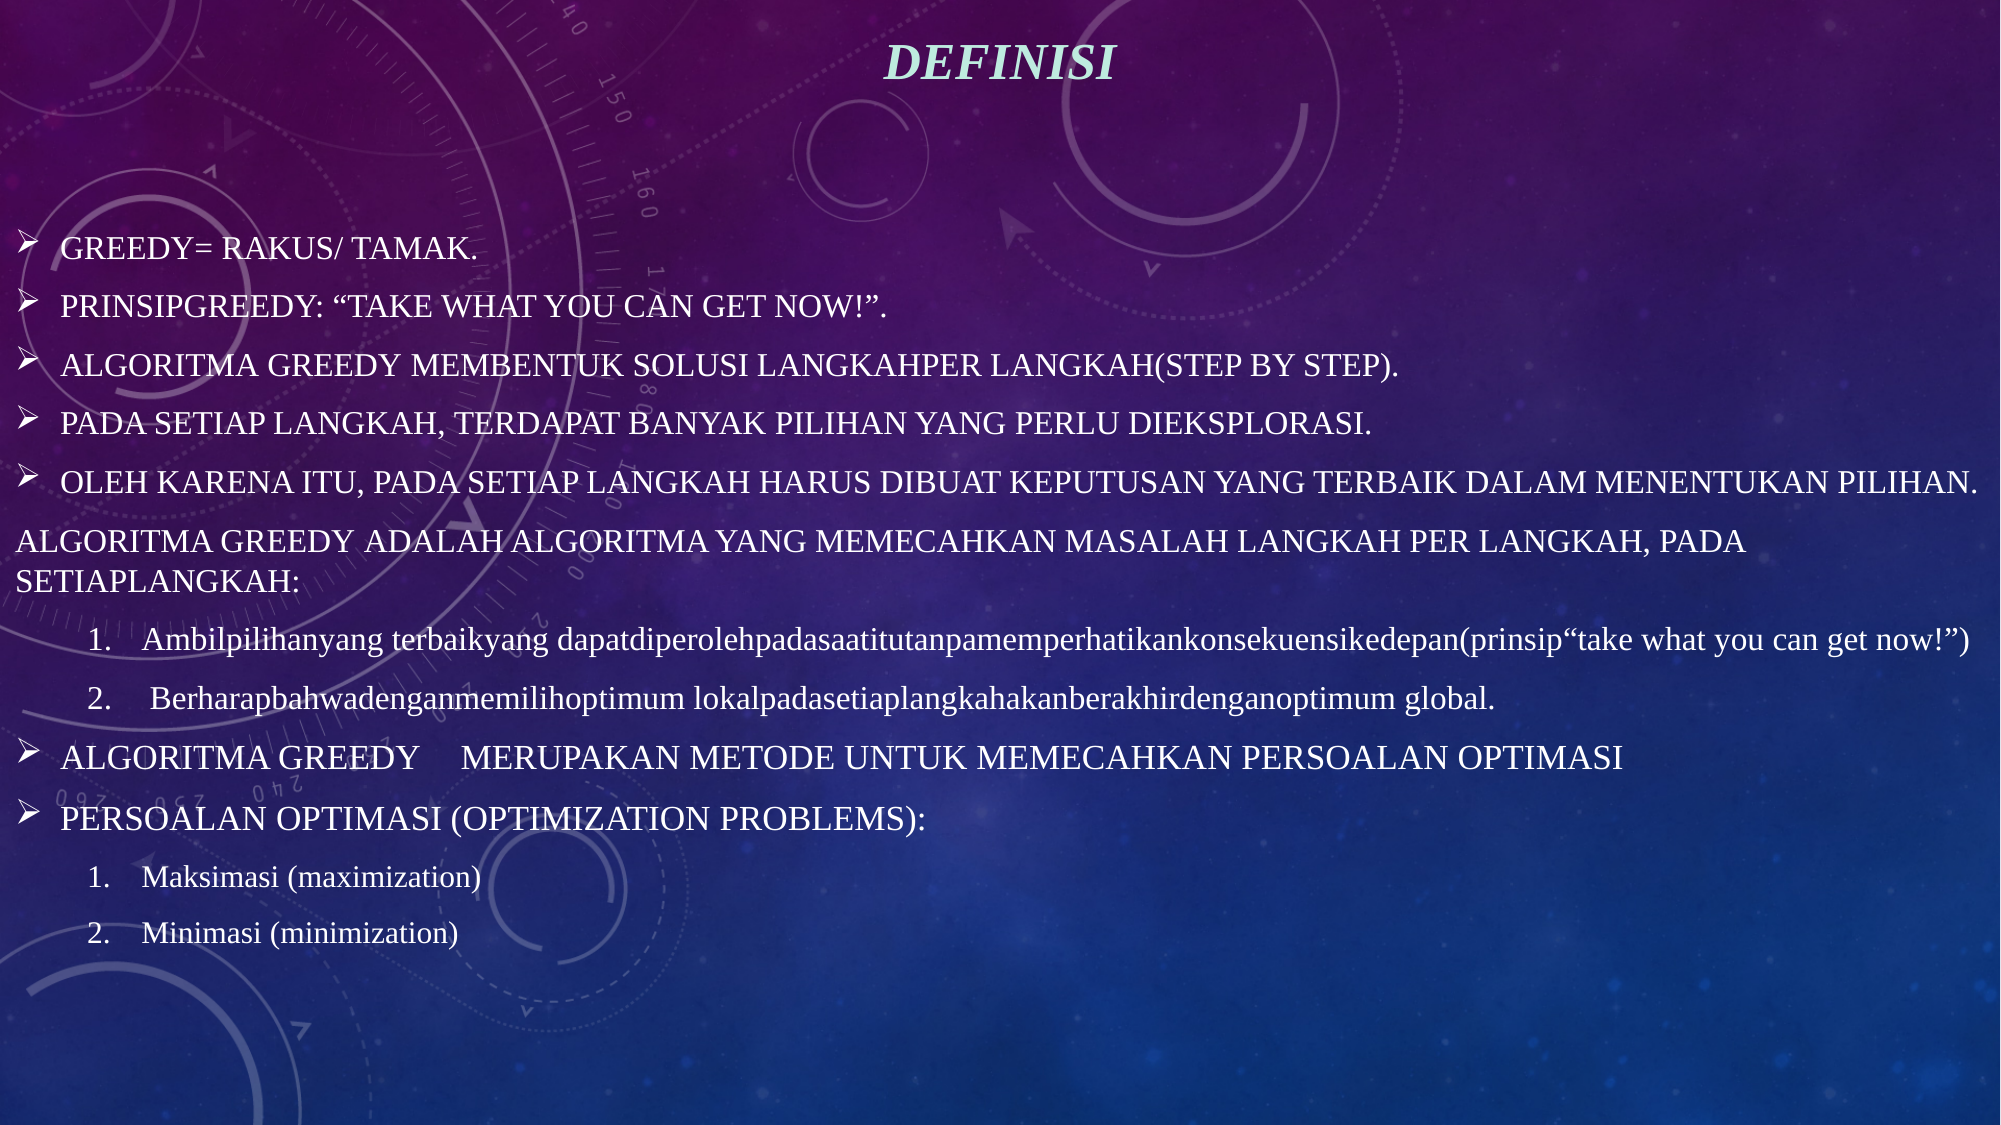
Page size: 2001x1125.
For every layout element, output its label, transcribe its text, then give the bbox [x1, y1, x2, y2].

picture [0, 0, 2001, 1125]
subtitle Definisi Greedy= rakus/ tamak. Prinsipgreedy: “take what you can get now!”. Algoritma greedy membentuk solusi langkahper langkah(step by step). Pada setiap langkah, terdapat banyak pilihan yang perlu dieksplorasi. Oleh karena itu, pada setiap Langkah harus dibuat keputusan yang terbaik dalam menentukan pilihan. Algoritma greedy adalah algoritma yang memecahkan masalah Langkah per langkah, pada setiaplangkah: Ambilpilihanyang terbaikyang dapatdiperolehpadasaatitutanpamemperhatikankonsekuensikedepan(prinsip“take what you can get now!”) Berharapbahwadenganmemilihoptimum lokalpadasetiaplangkahakanberakhirdenganoptimum global. Algoritma greedy merupakan metode untuk memecahkan persoalan optimasi Persoalan optimasi (optimization problems): Maksimasi (maximization) Minimasi (minimization) [0, 20, 2000, 1125]
